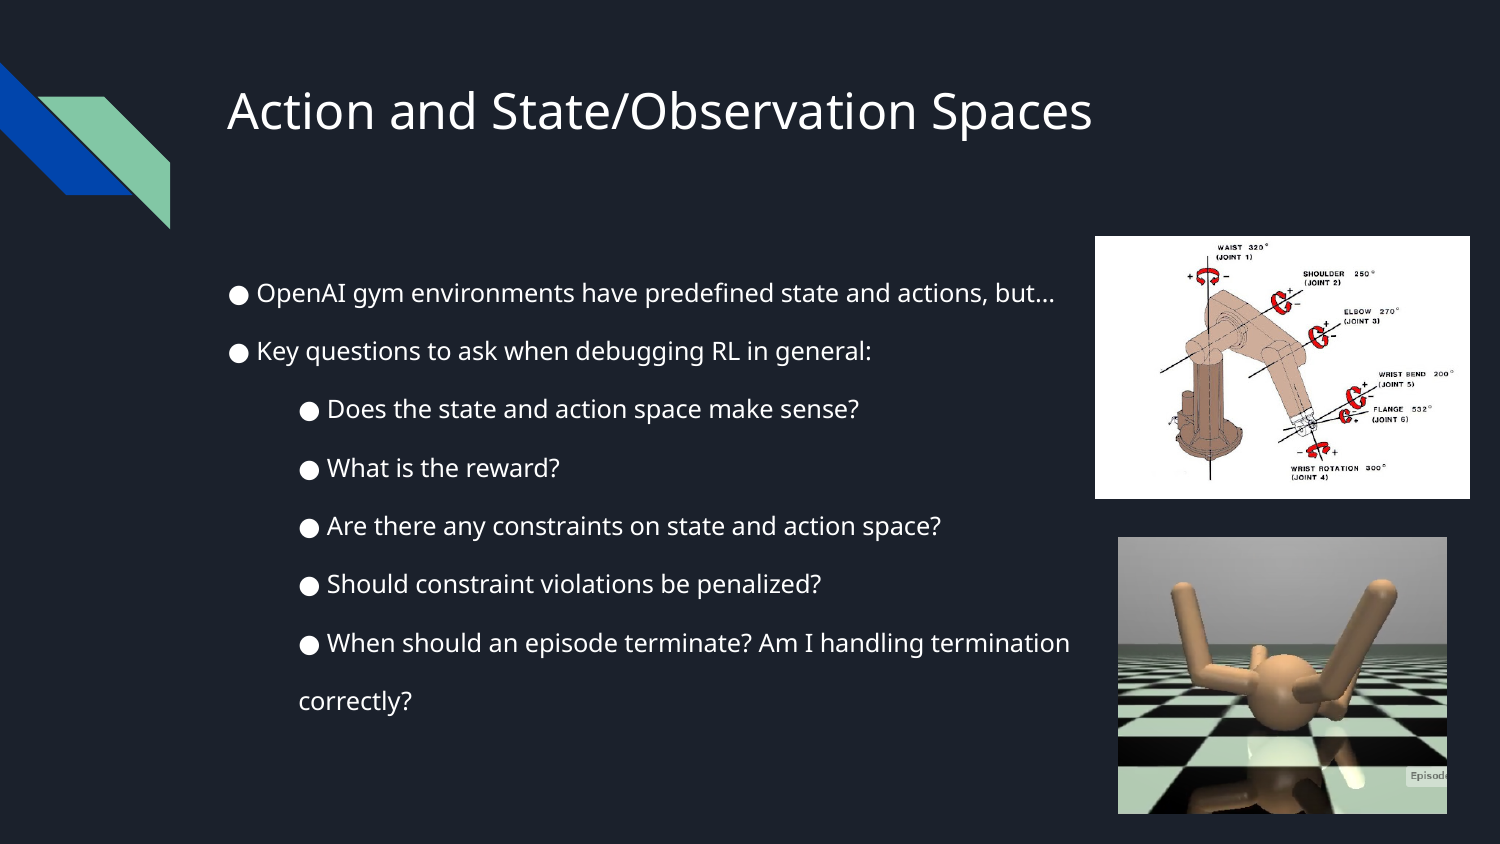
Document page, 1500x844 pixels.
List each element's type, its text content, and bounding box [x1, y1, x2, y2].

picture [1118, 537, 1447, 814]
title Action and State/Observation Spaces [212, 64, 1368, 215]
picture [1095, 236, 1470, 500]
list ● OpenAI gym environments have predefined state and actions, but… ● Key questions to ask when debugging RL in general: ● Does the state and action space make sense? ● What is the reward? ● Are there any constraints on state and action space? ● Should constraint violations be penalized? ● When should an episode terminate? Am I handling termination correctly? [212, 257, 1368, 735]
